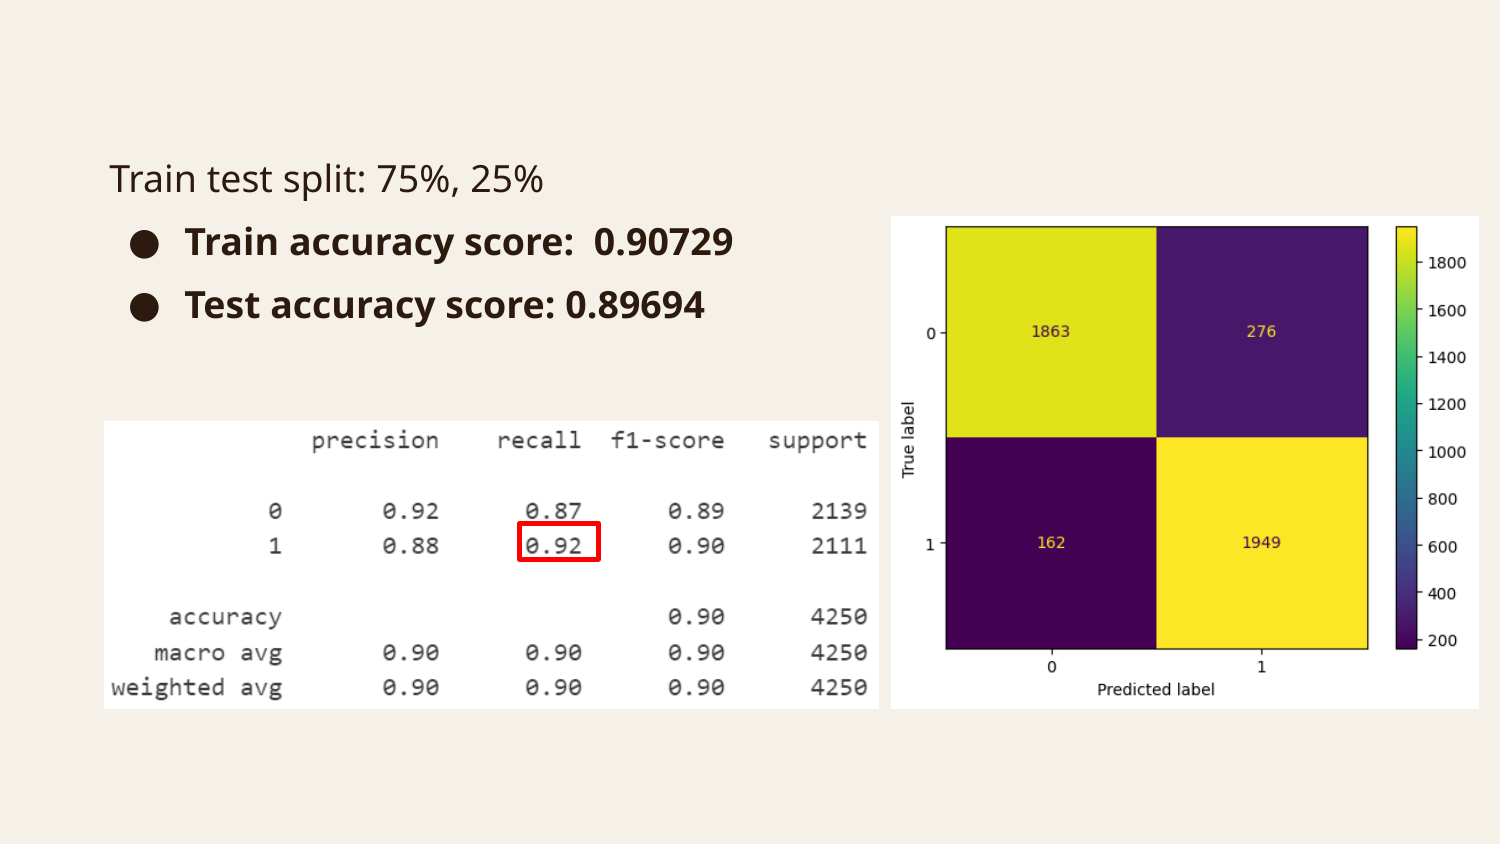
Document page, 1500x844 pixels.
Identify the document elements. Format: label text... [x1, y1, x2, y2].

picture [104, 421, 879, 709]
text_box Train test split: 75%, 25% Train accuracy score: 0.90729 Test accuracy score: 0.89694 [109, 137, 1255, 326]
picture [890, 216, 1479, 709]
